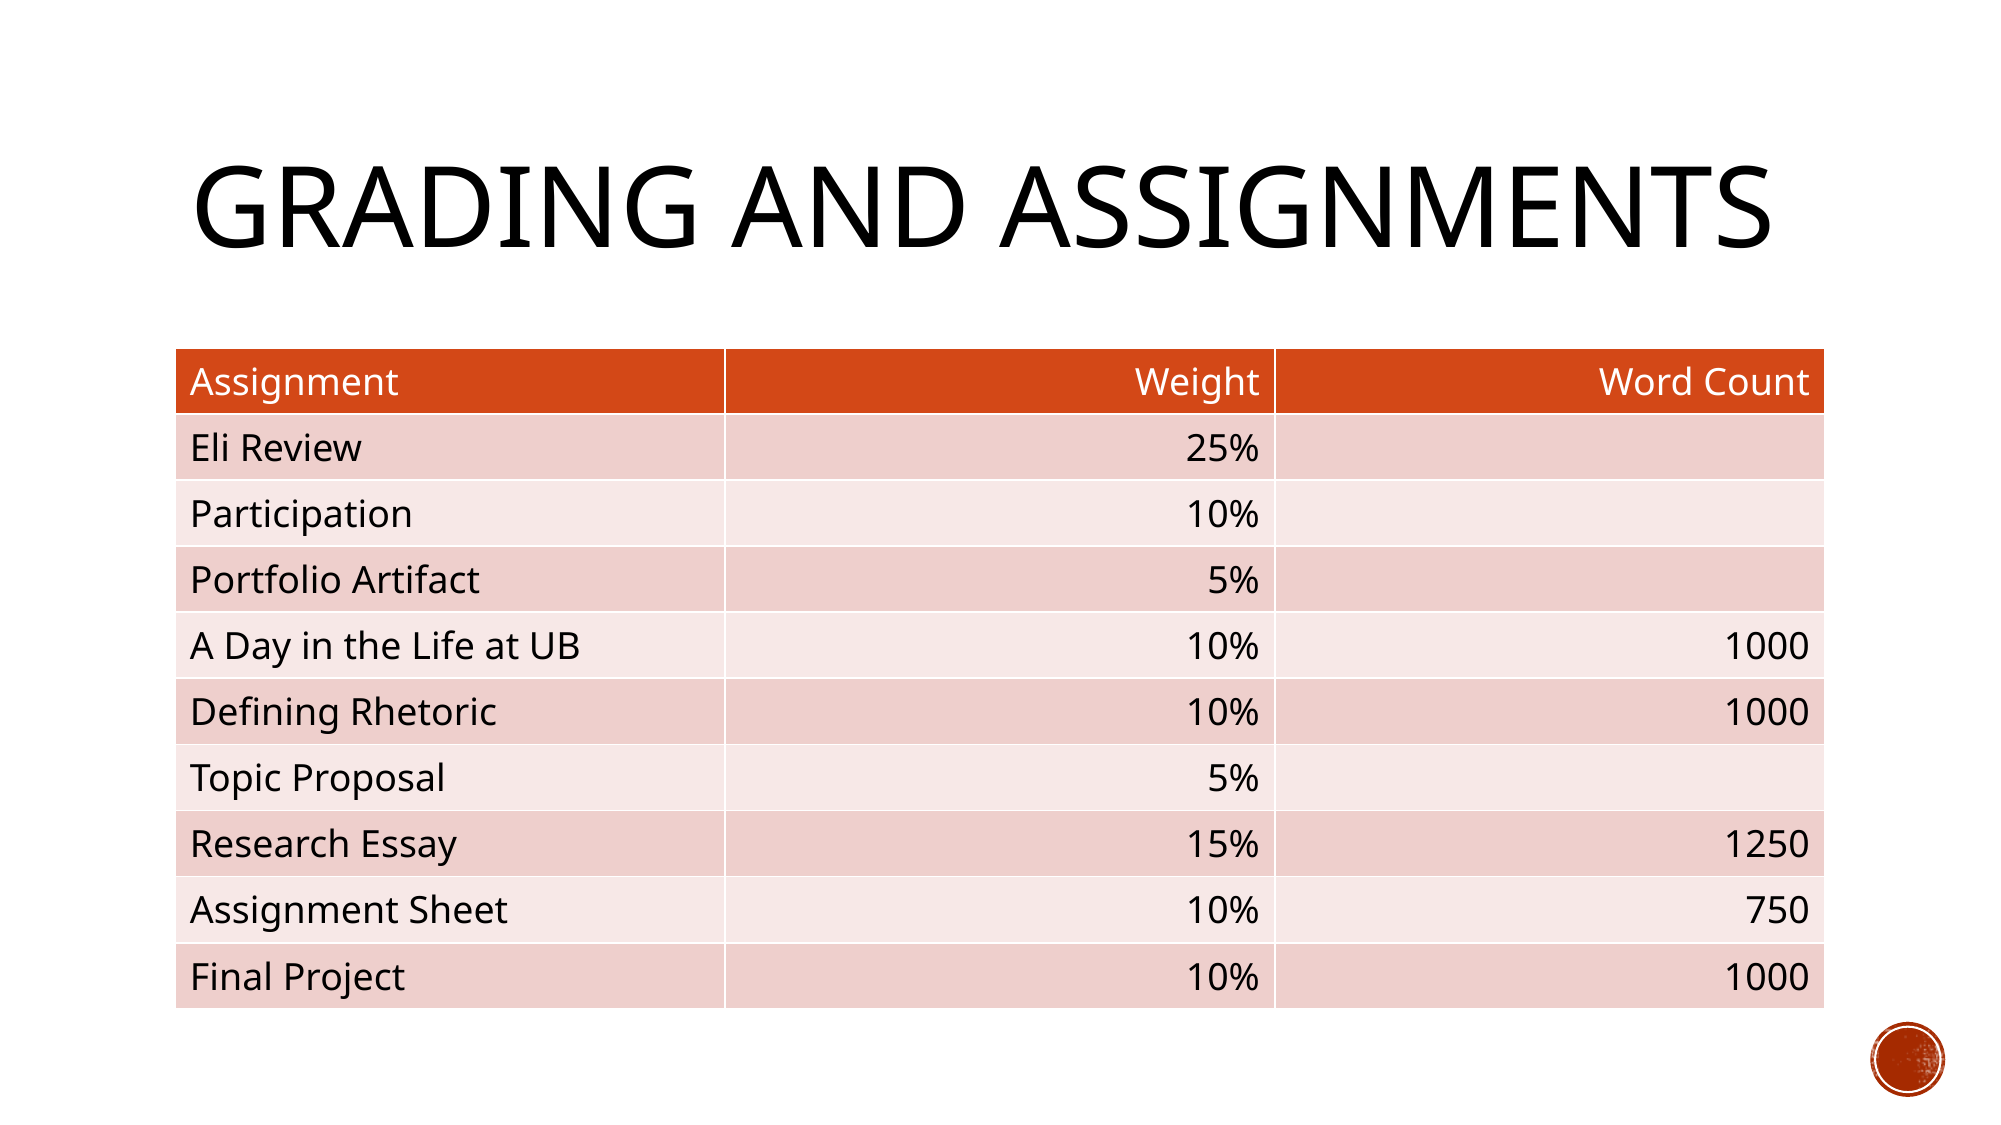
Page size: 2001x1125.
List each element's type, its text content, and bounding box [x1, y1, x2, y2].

table_cell 10% [726, 679, 1274, 744]
table_cell Assignment Sheet [176, 877, 724, 942]
table_cell Research Essay [176, 811, 724, 876]
table_cell 1250 [1276, 811, 1824, 876]
table_cell A Day in the Life at UB [176, 613, 724, 677]
table_cell 5% [726, 745, 1274, 810]
table_header Weight [726, 349, 1274, 413]
table_cell 1000 [1276, 679, 1824, 744]
table_cell 10% [726, 481, 1274, 545]
title Grading and Assignments [175, 79, 1826, 344]
table_cell 10% [726, 944, 1274, 1008]
table_cell Participation [176, 481, 724, 545]
table_cell Defining Rhetoric [176, 679, 724, 744]
table_cell Eli Review [176, 415, 724, 479]
table_cell 15% [726, 811, 1274, 876]
table_cell Topic Proposal [176, 745, 724, 810]
table_cell 1000 [1276, 944, 1824, 1008]
table_cell [1276, 481, 1824, 545]
table_cell [1276, 745, 1824, 810]
table_cell Final Project [176, 944, 724, 1008]
table_cell Portfolio Artifact [176, 547, 724, 611]
table_cell [1276, 547, 1824, 611]
table_cell 1000 [1276, 613, 1824, 677]
table_cell 750 [1276, 877, 1824, 942]
table_header Assignment [176, 349, 724, 413]
table_cell 25% [726, 415, 1274, 479]
table_cell 10% [726, 877, 1274, 942]
table_cell 10% [726, 613, 1274, 677]
table_cell [1276, 415, 1824, 479]
table_header Word Count [1276, 349, 1824, 413]
table_cell 5% [726, 547, 1274, 611]
